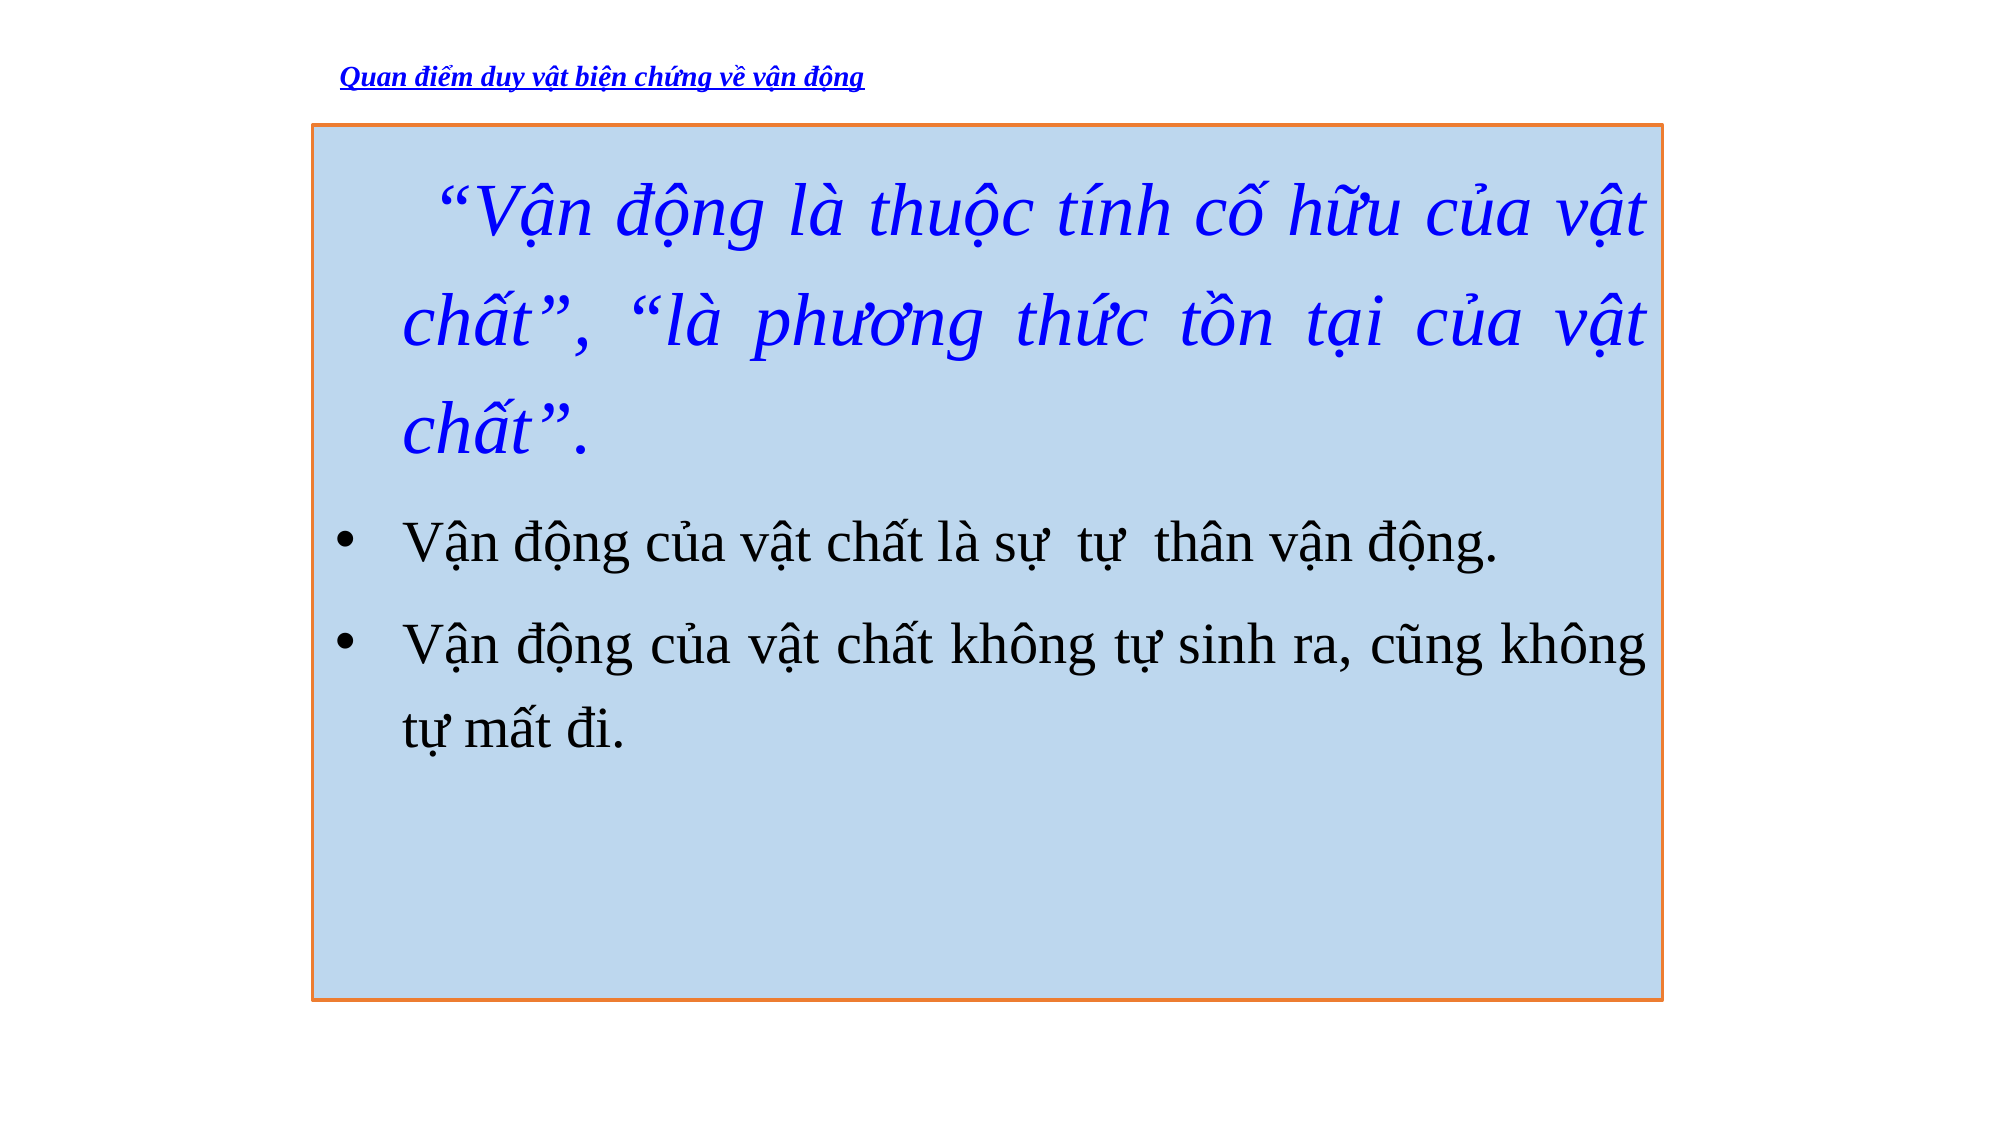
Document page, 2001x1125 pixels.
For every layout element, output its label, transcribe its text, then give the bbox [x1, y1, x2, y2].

list “Vận động là thuộc tính cố hữu của vật chất”, “là phương thức tồn tại của vật chất”. Vận động của vật chất là sự tự thân vận động. Vận động của vật chất không tự sinh ra, cũng không tự mất đi. [312, 125, 1663, 1000]
text_box Quan điểm duy vật biện chứng về vận động [324, 24, 1675, 125]
